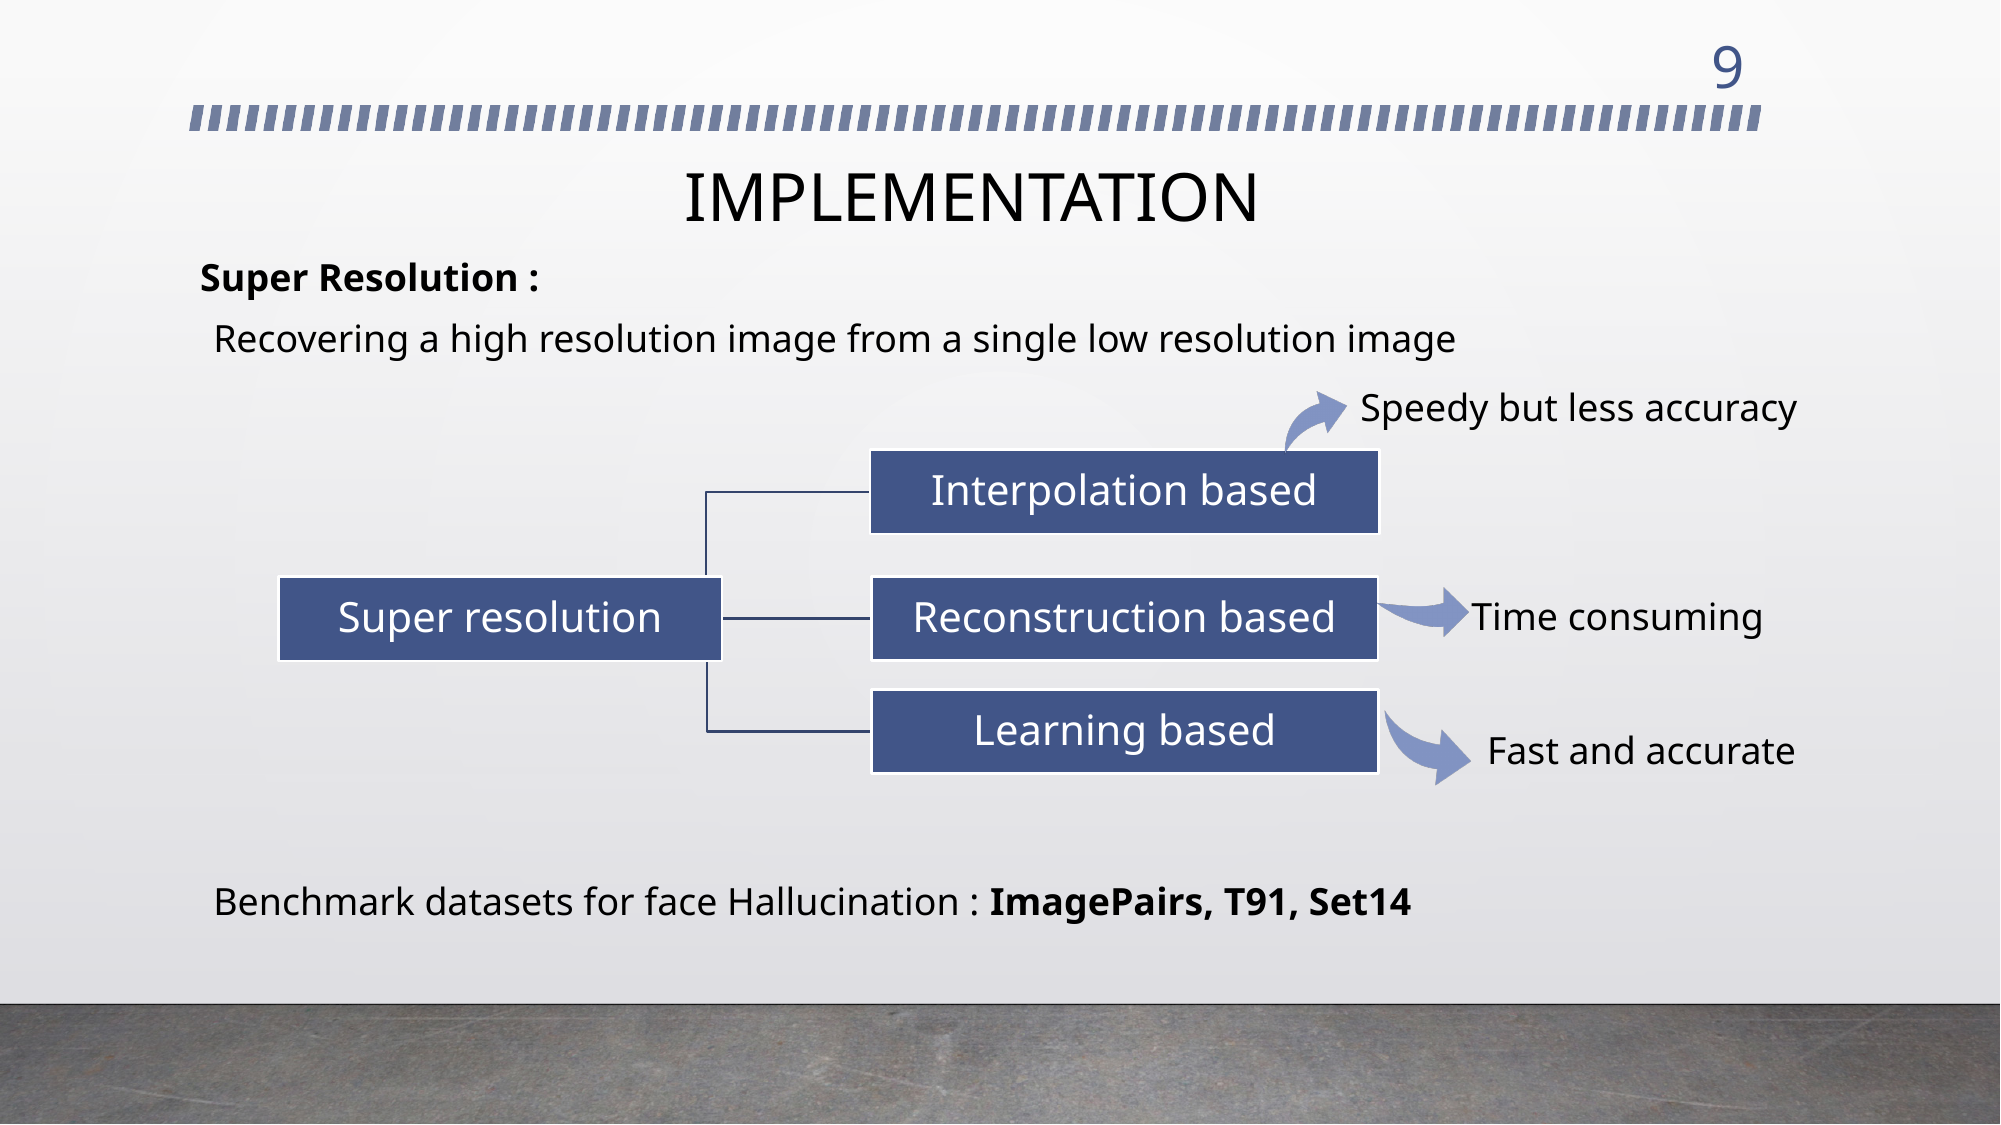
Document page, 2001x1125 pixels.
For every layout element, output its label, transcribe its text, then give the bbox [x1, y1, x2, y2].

slide_number 9 [1626, 22, 1760, 106]
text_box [185, 405, 1423, 851]
text_box Recovering a high resolution image from a single low resolution image [198, 307, 1760, 368]
picture [0, 1004, 2000, 1124]
text_box Benchmark datasets for face Hallucination : ImagePairs, T91, Set14 [198, 870, 1760, 930]
picture [1261, 368, 1357, 463]
title IMPLEMENTATION [185, 156, 1761, 247]
text_box Speedy but less accuracy [1345, 331, 1862, 437]
text_box Super Resolution : [185, 246, 1747, 307]
picture [1371, 693, 1487, 812]
picture [1372, 561, 1473, 663]
text_box Fast and accurate [1481, 719, 1862, 780]
text_box Time consuming [1473, 585, 1868, 646]
